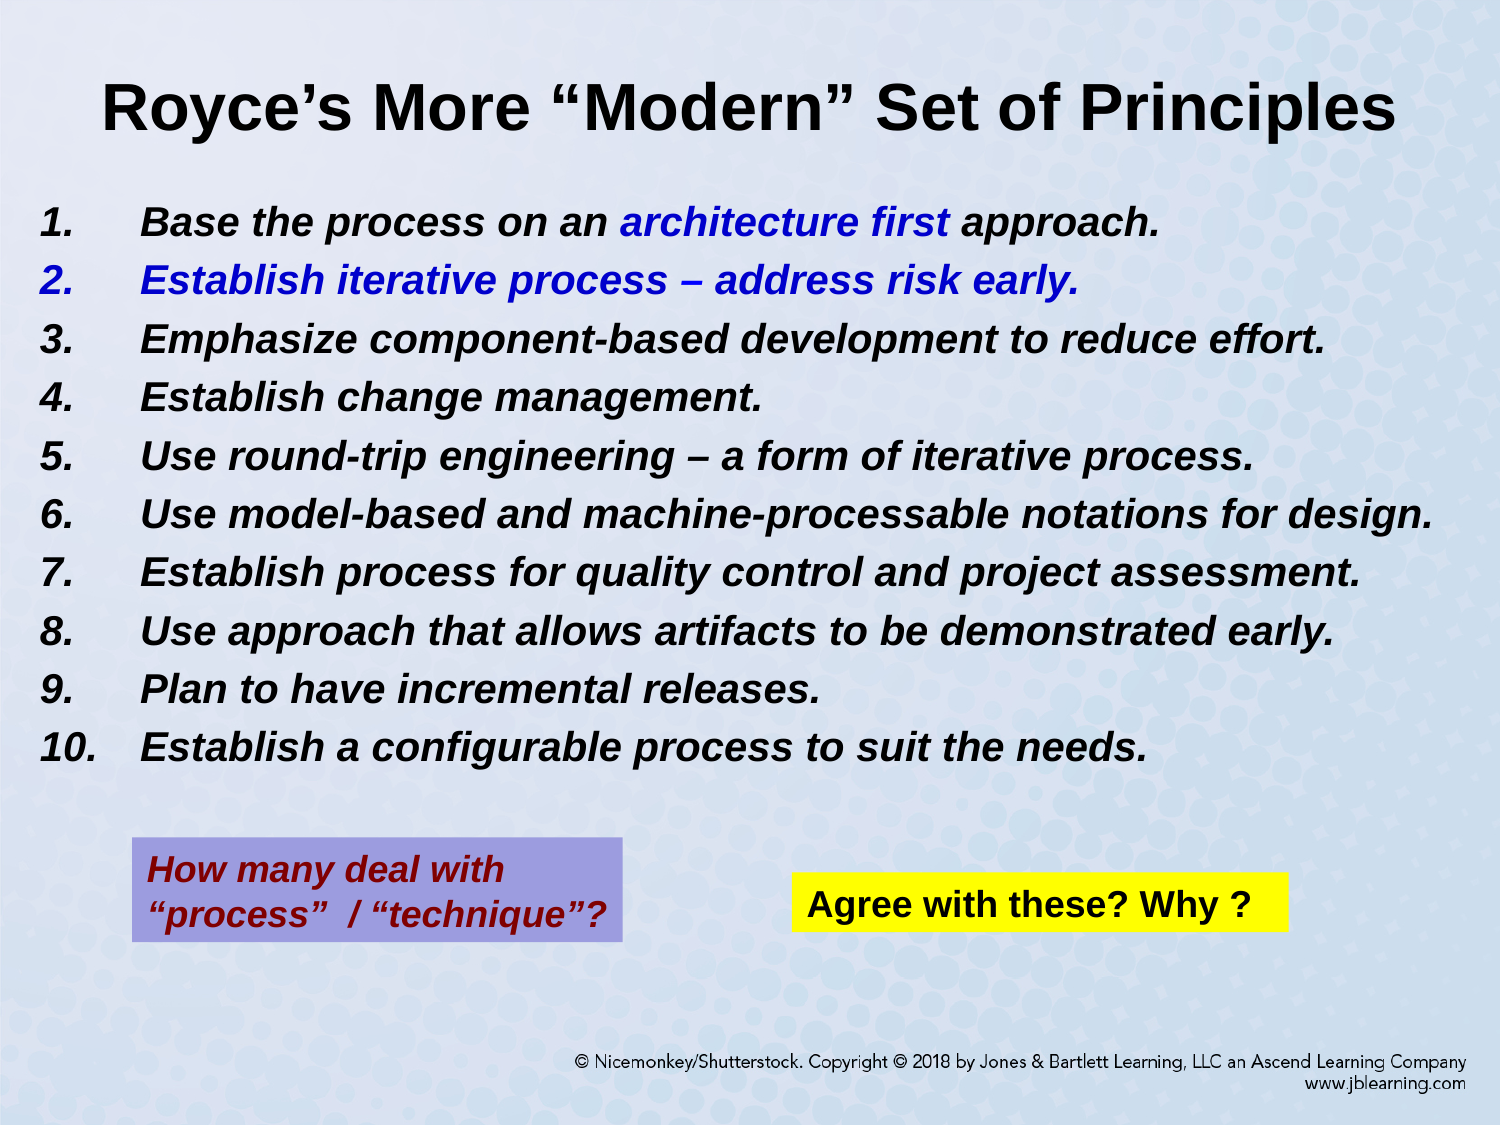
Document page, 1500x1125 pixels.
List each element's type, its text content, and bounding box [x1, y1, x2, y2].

picture [0, 0, 1500, 1125]
title Royce’s More “Modern” Set of Principles [75, 45, 1425, 163]
list Base the process on an architecture first approach. Establish iterative process – address risk early. Emphasize component-based development to reduce effort. Establish change management. Use round-trip engineering – a form of iterative process. Use model-based and machine-processable notations for design. Establish process for quality control and project assessment. Use approach that allows artifacts to be demonstrated early. Plan to have incremental releases. Establish a configurable process to suit the needs. [24, 187, 1450, 863]
text_box How many deal with “process” / “technique”? [132, 837, 623, 943]
text_box Agree with these? Why ? [791, 872, 1289, 933]
